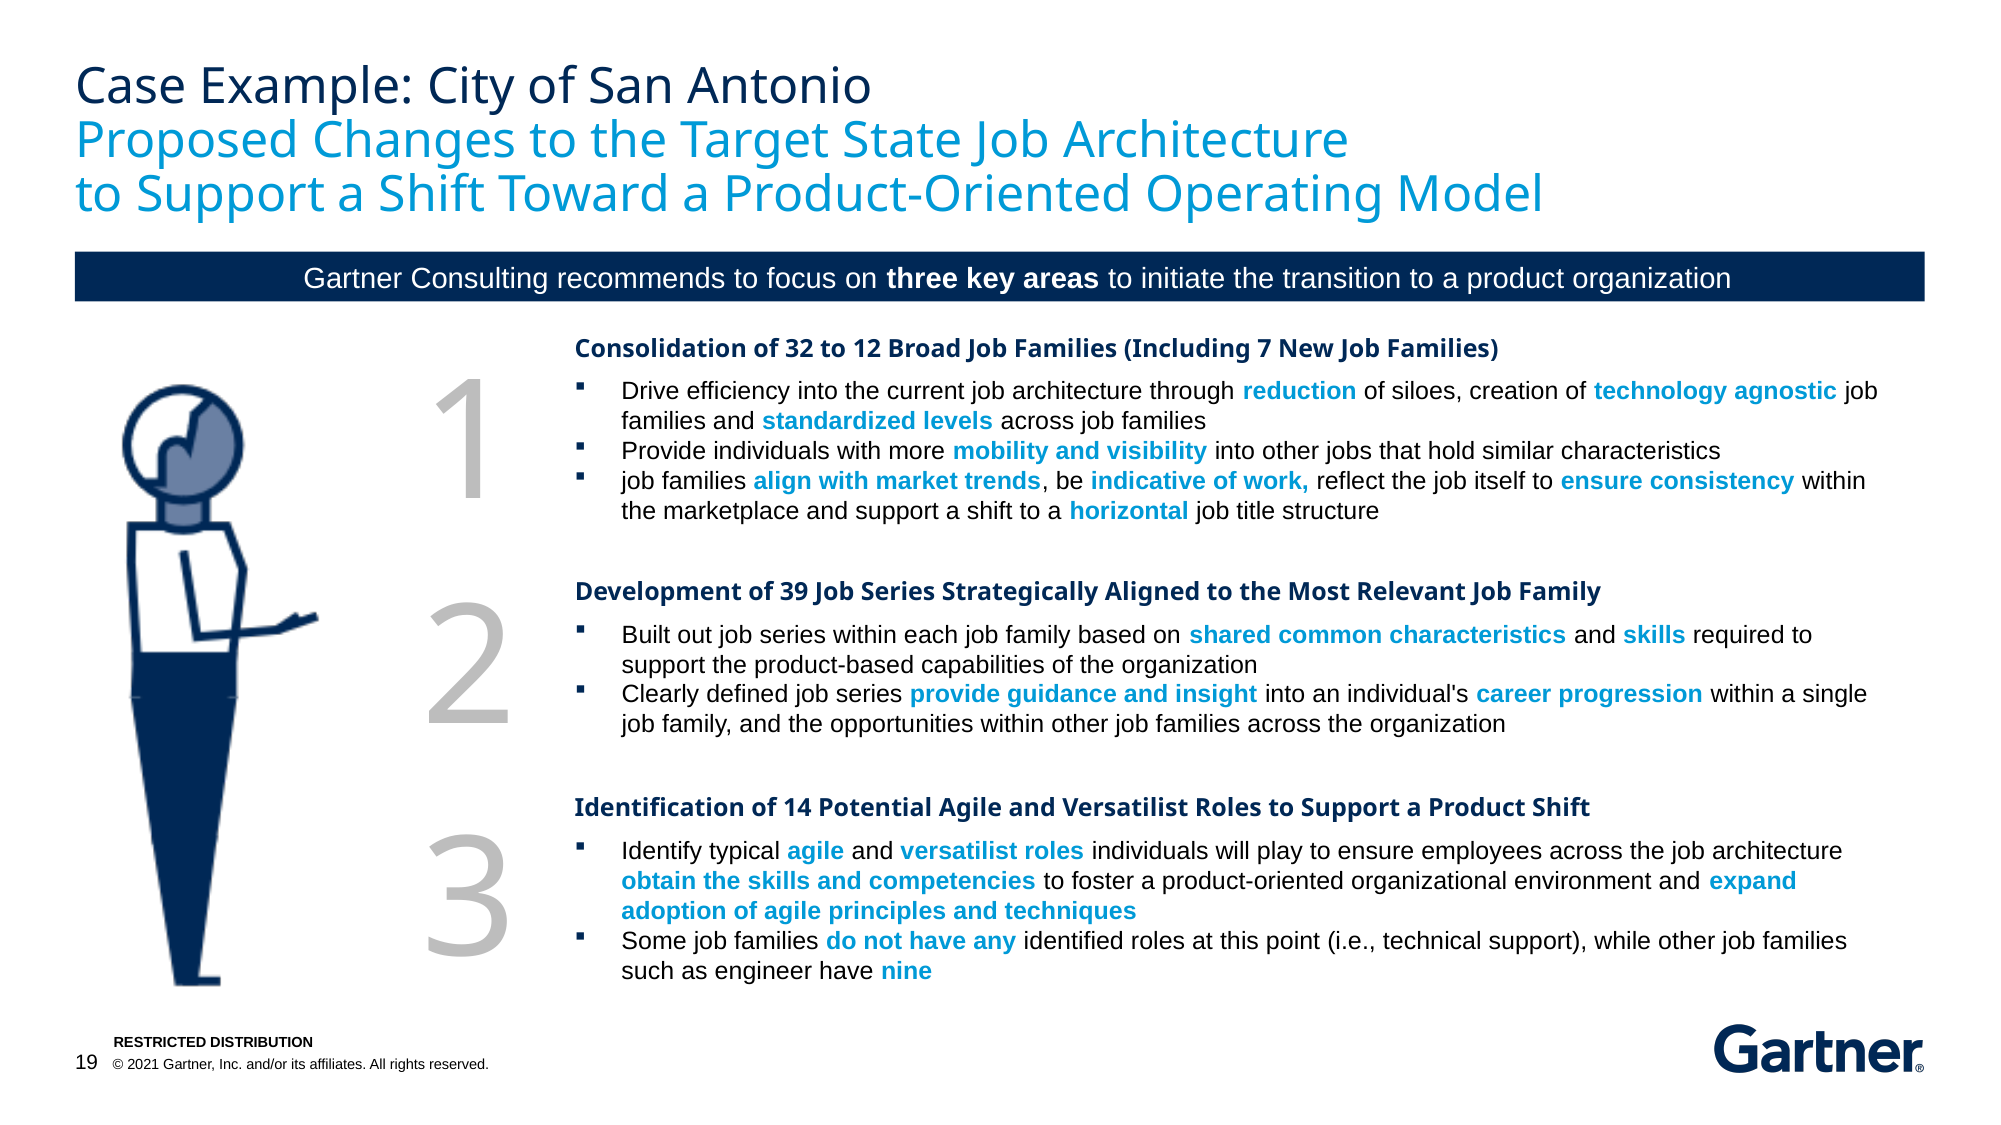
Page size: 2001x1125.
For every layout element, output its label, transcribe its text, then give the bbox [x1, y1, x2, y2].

text_box Identification of 14 Potential Agile and Versatilist Roles to Support a Product Shift Identify typical agile and versatilist roles individuals will play to ensure employees across the job architecture obtain the skills and competencies to foster a product-oriented organizational environment and expand adoption of agile principles and techniques Some job families do not have any identified roles at this point (i.e., technical support), while other job families such as engineer have nine [559, 784, 1895, 992]
picture [74, 268, 385, 1002]
title Case Example: City of San Antonio Proposed Changes to the Target State Job Architecture to Support a Shift Toward a Product-Oriented Operating Model [75, 60, 1925, 133]
text_box Consolidation of 32 to 12 Broad Job Families (Including 7 New Job Families) Drive efficiency into the current job architecture through reduction of siloes, creation of technology agnostic job families and standardized levels across job families Provide individuals with more mobility and visibility into other jobs that hold similar characteristics job families align with market trends, be indicative of work, reflect the job itself to ensure consistency within the marketplace and support a shift to a horizontal job title structure [560, 325, 1895, 532]
text_box 3 [393, 781, 560, 997]
text_box Gartner Consulting recommends to focus on three key areas to initiate the transition to a product organization [74, 251, 1925, 302]
text_box 1 [393, 324, 560, 539]
text_box Development of 39 Job Series Strategically Aligned to the Most Relevant Job Family Built out job series within each job family based on shared common characteristics and skills required to support the product-based capabilities of the organization Clearly defined job series provide guidance and insight into an individual's career progression within a single job family, and the opportunities within other job families across the organization [559, 568, 1895, 746]
text_box 2 [393, 549, 560, 765]
picture [1714, 1024, 1924, 1073]
